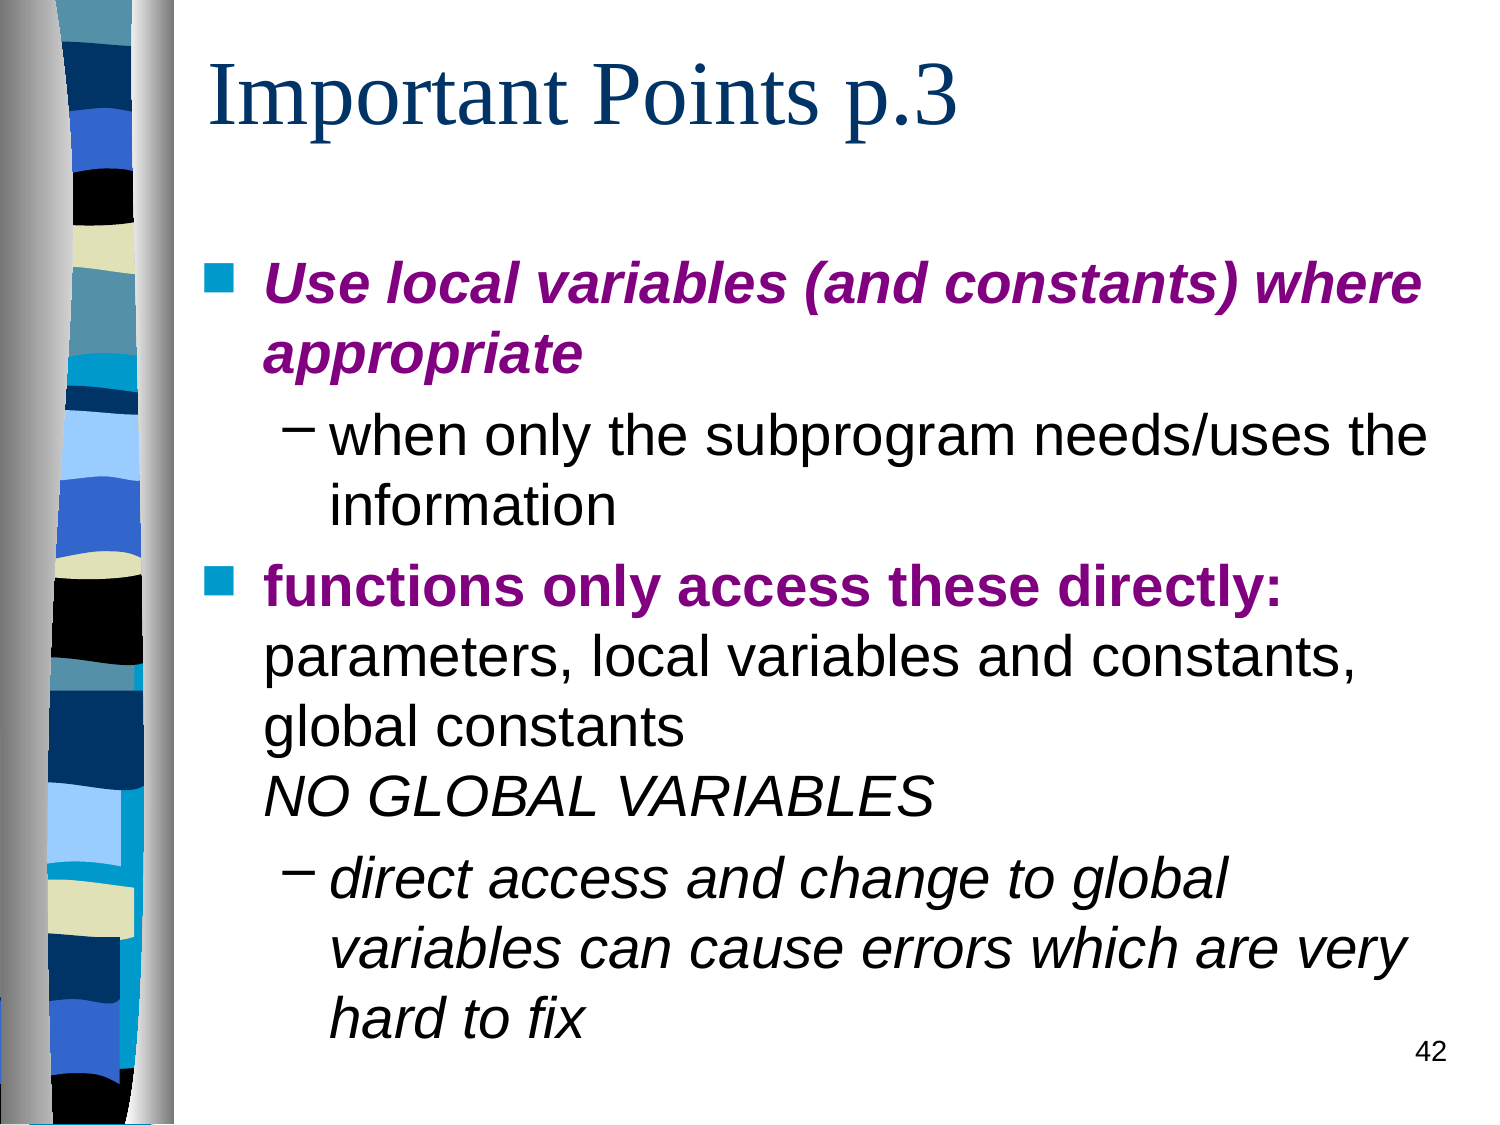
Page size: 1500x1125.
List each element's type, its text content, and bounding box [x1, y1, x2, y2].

list Use local variables (and constants) where appropriate when only the subprogram needs/uses the information functions only access these directly: parameters, local variables and constants, global constants NO GLOBAL VARIABLES direct access and change to global variables can cause errors which are very hard to fix [192, 237, 1468, 1050]
slide_number 42 [1149, 1050, 1463, 1101]
title Important Points p.3 [192, 12, 1468, 163]
